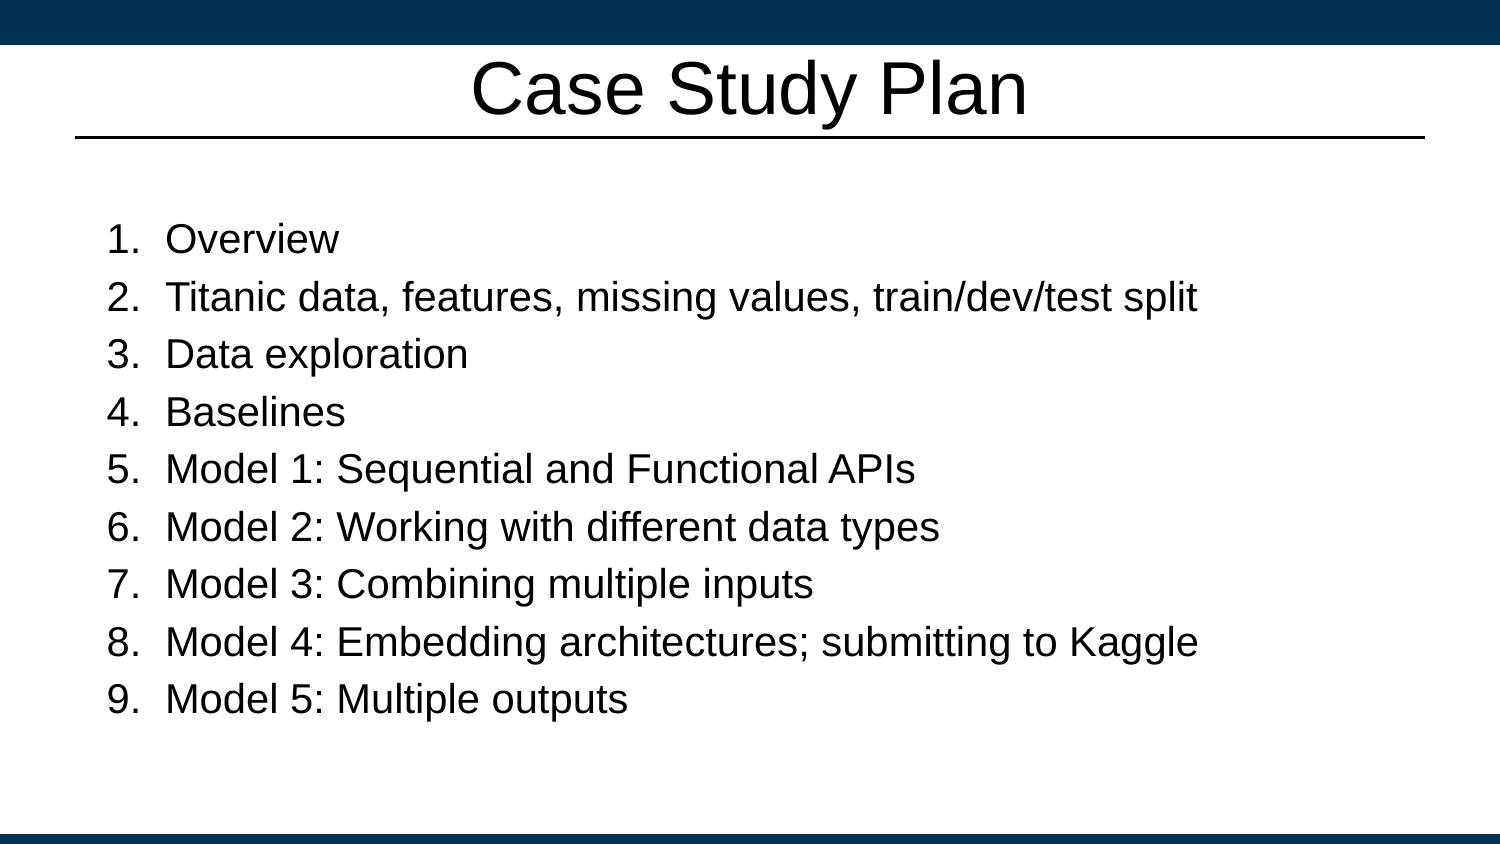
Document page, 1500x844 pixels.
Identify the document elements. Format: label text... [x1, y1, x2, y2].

title Case Study Plan [75, 37, 1425, 132]
list Overview Titanic data, features, missing values, train/dev/test split Data exploration Baselines Model 1: Sequential and Functional APIs Model 2: Working with different data types Model 3: Combining multiple inputs Model 4: Embedding architectures; submitting to Kaggle Model 5: Multiple outputs [75, 196, 1425, 754]
